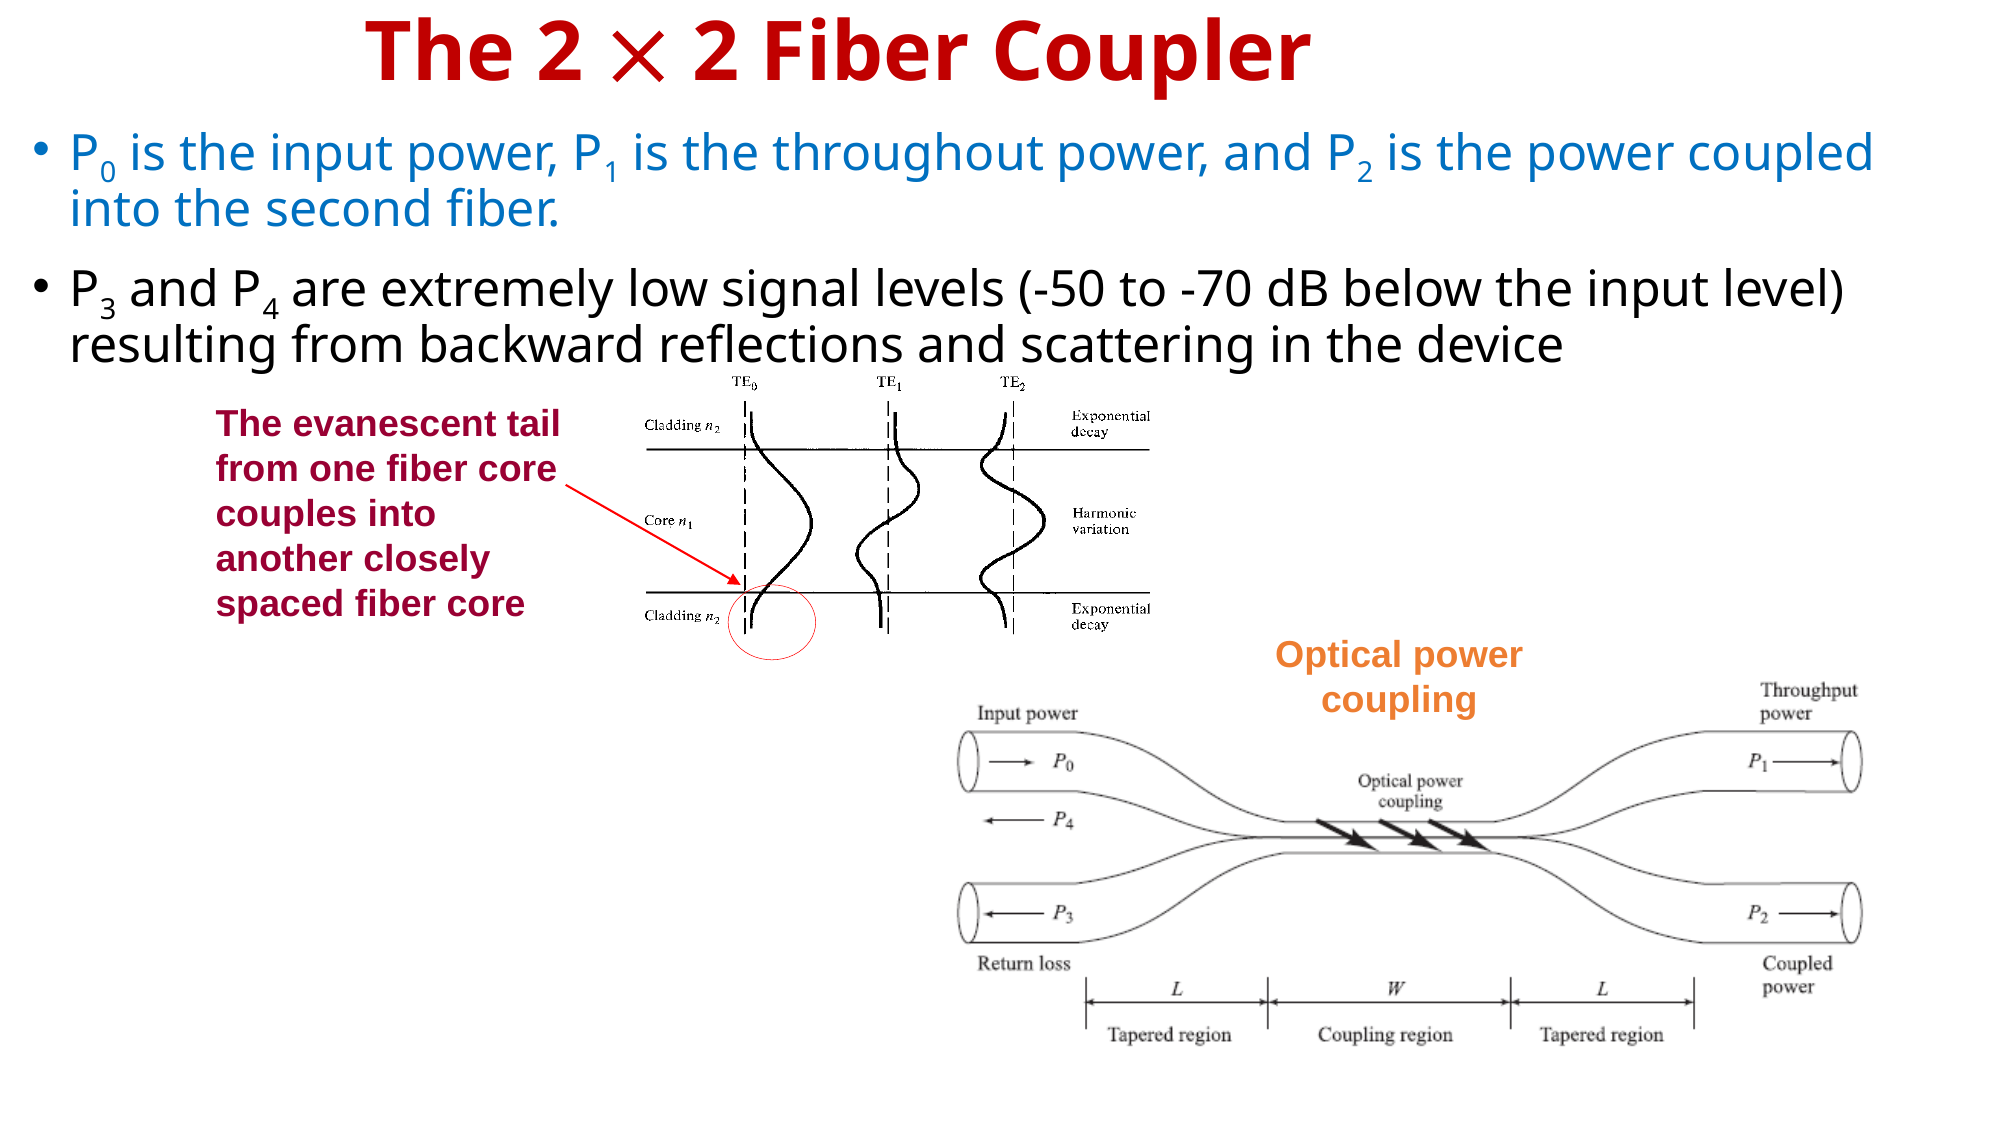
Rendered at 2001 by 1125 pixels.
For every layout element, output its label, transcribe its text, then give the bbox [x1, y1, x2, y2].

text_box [200, 372, 1154, 660]
title The 2  2 Fiber Coupler [349, 1, 1700, 106]
list P0 is the input power, P1 is the throughout power, and P2 is the power coupled into the second fiber. P3 and P4 are extremely low signal levels (-50 to -70 dB below the input level) resulting from backward reflections and scattering in the device [17, 113, 1954, 365]
text_box Optical power coupling [1260, 622, 1539, 674]
picture [916, 674, 1883, 1057]
